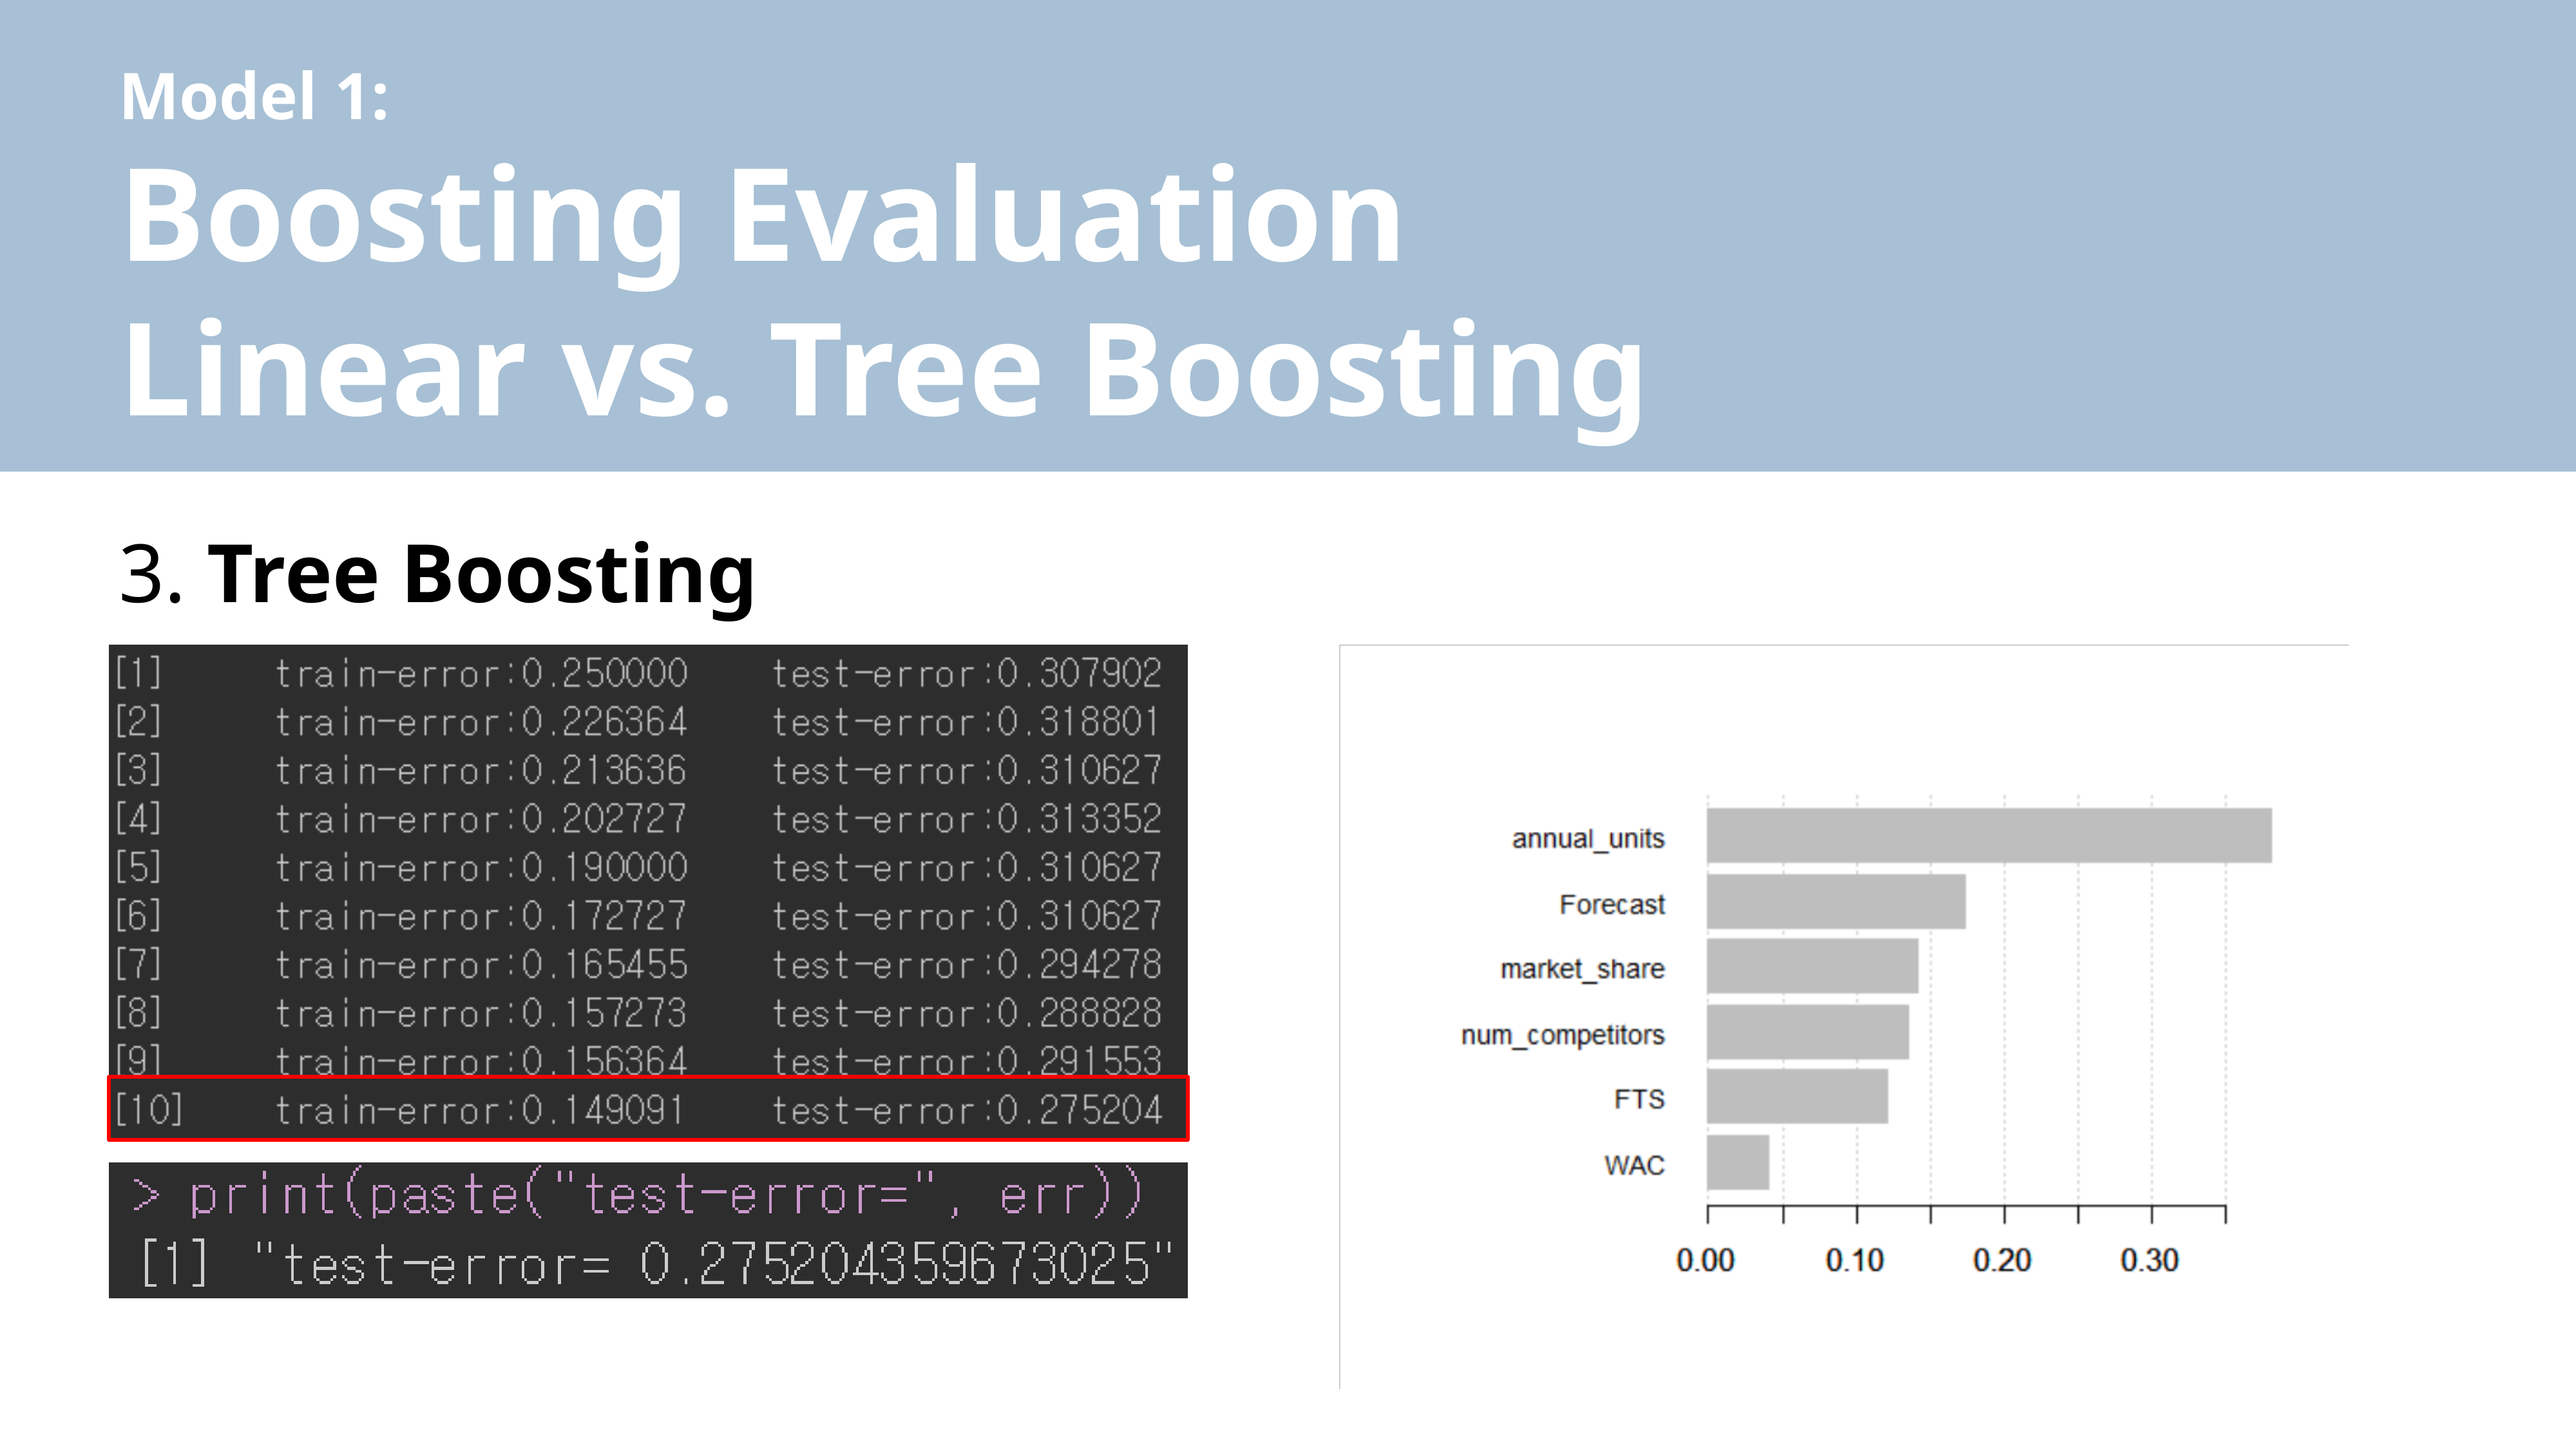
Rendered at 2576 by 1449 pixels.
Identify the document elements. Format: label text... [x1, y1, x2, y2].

picture [108, 1162, 1188, 1298]
picture [108, 645, 1188, 1141]
text_box [0, 0, 2576, 472]
text_box Model 1: Boosting Evaluation Linear vs. Tree Boosting [109, 50, 2483, 151]
picture [1339, 645, 2349, 1390]
text_box 3. Tree Boosting [109, 511, 2410, 1389]
